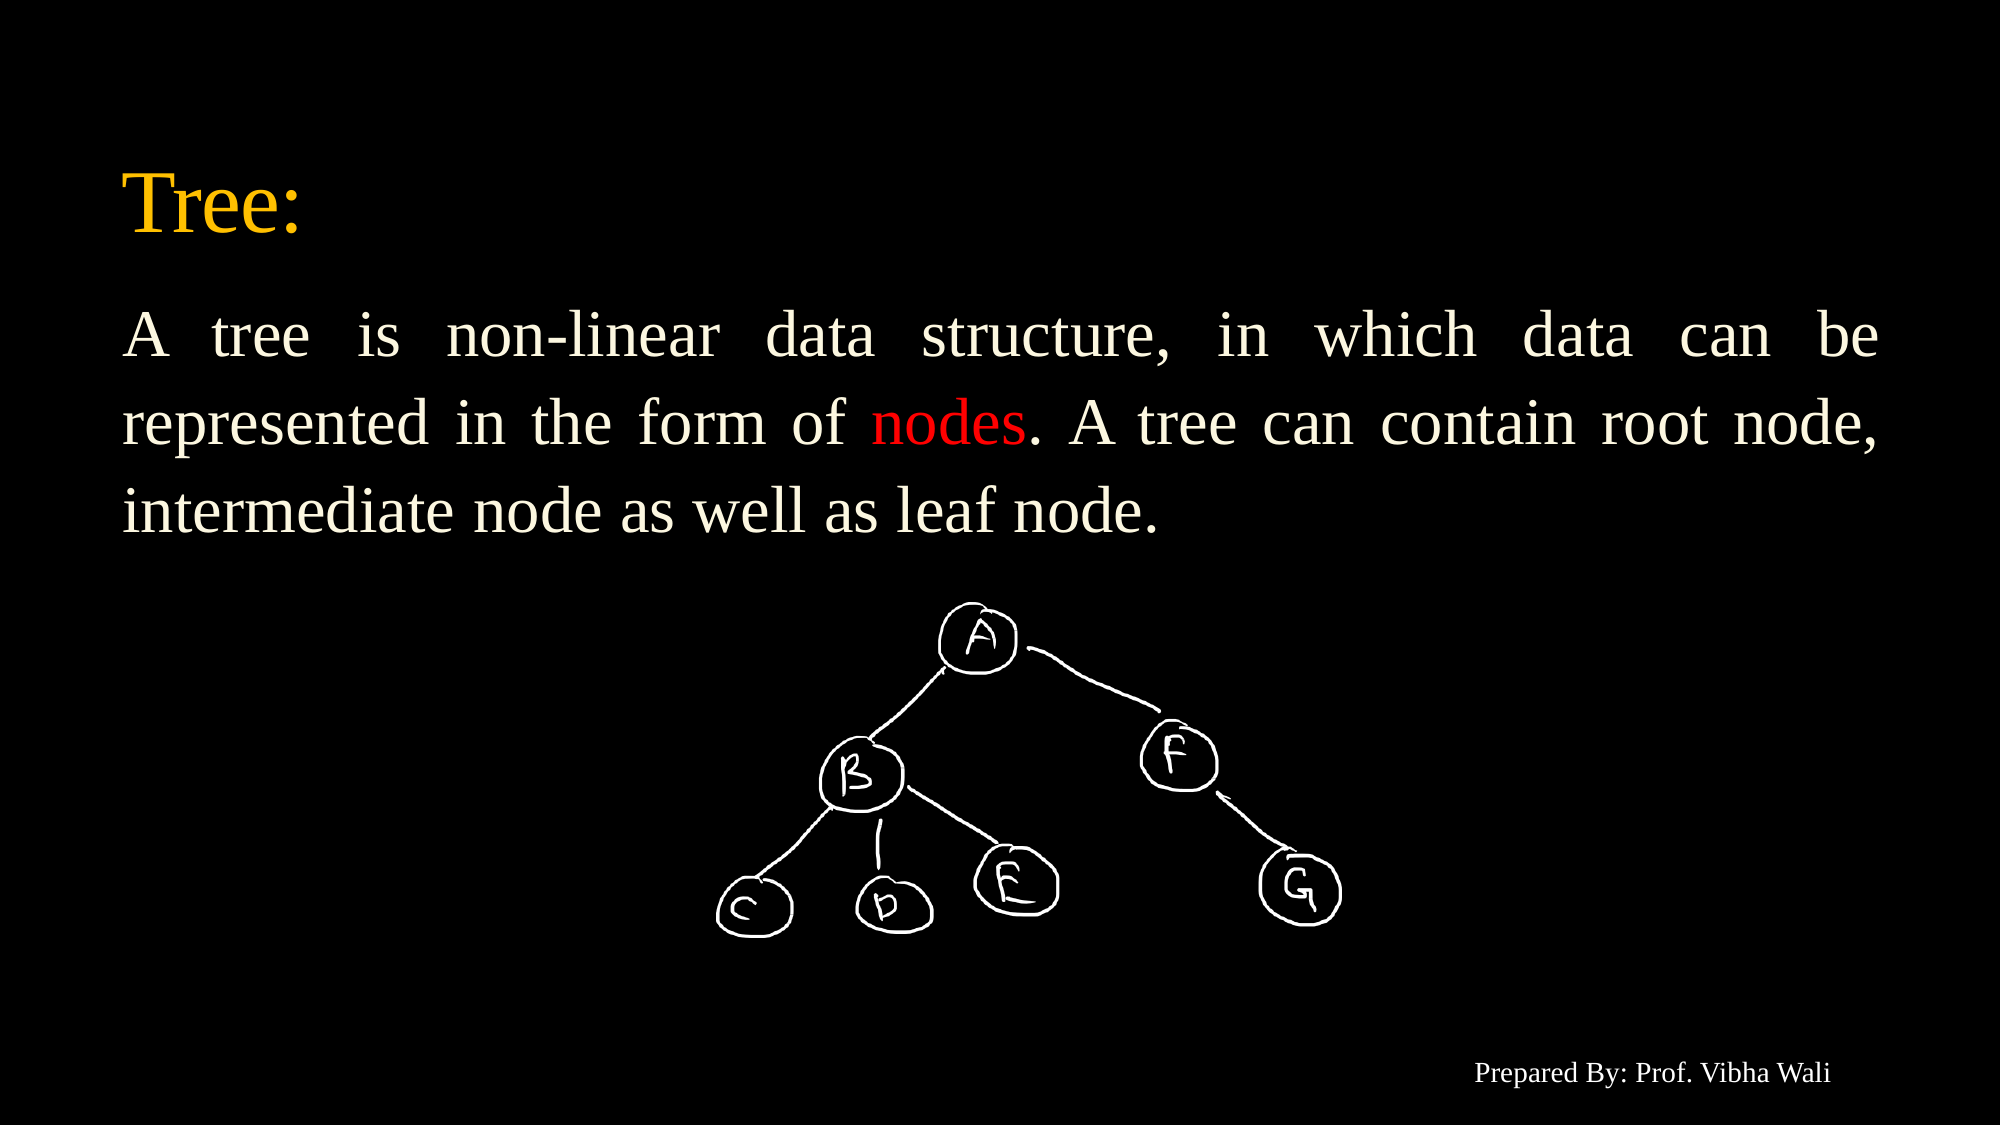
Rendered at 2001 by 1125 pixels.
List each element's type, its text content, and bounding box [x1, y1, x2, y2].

text_box A tree is non-linear data structure, in which data can be represented in the form of nodes. A tree can contain root node, intermediate node as well as leaf node. [119, 280, 1880, 546]
text_box Tree: [119, 140, 310, 251]
footer Prepared By: Prof. Vibha Wali [1472, 1053, 1956, 1125]
picture [716, 601, 1342, 938]
